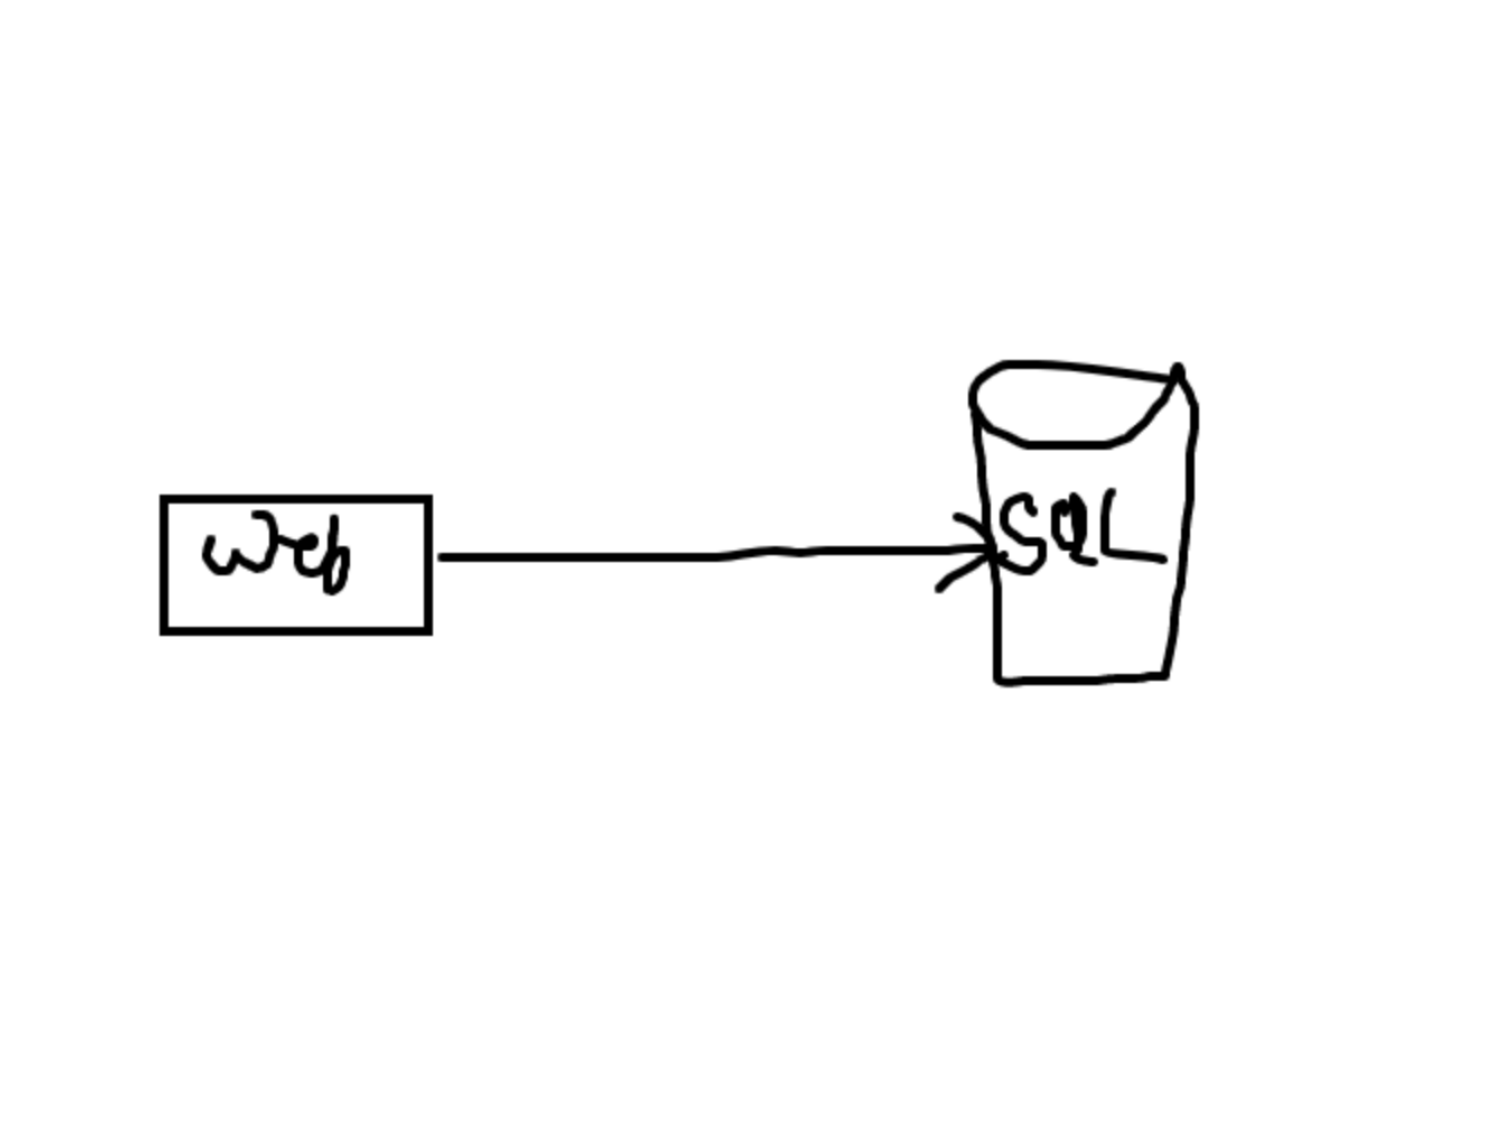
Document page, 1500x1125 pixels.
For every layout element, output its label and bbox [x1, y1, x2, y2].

picture [5, 239, 1500, 767]
